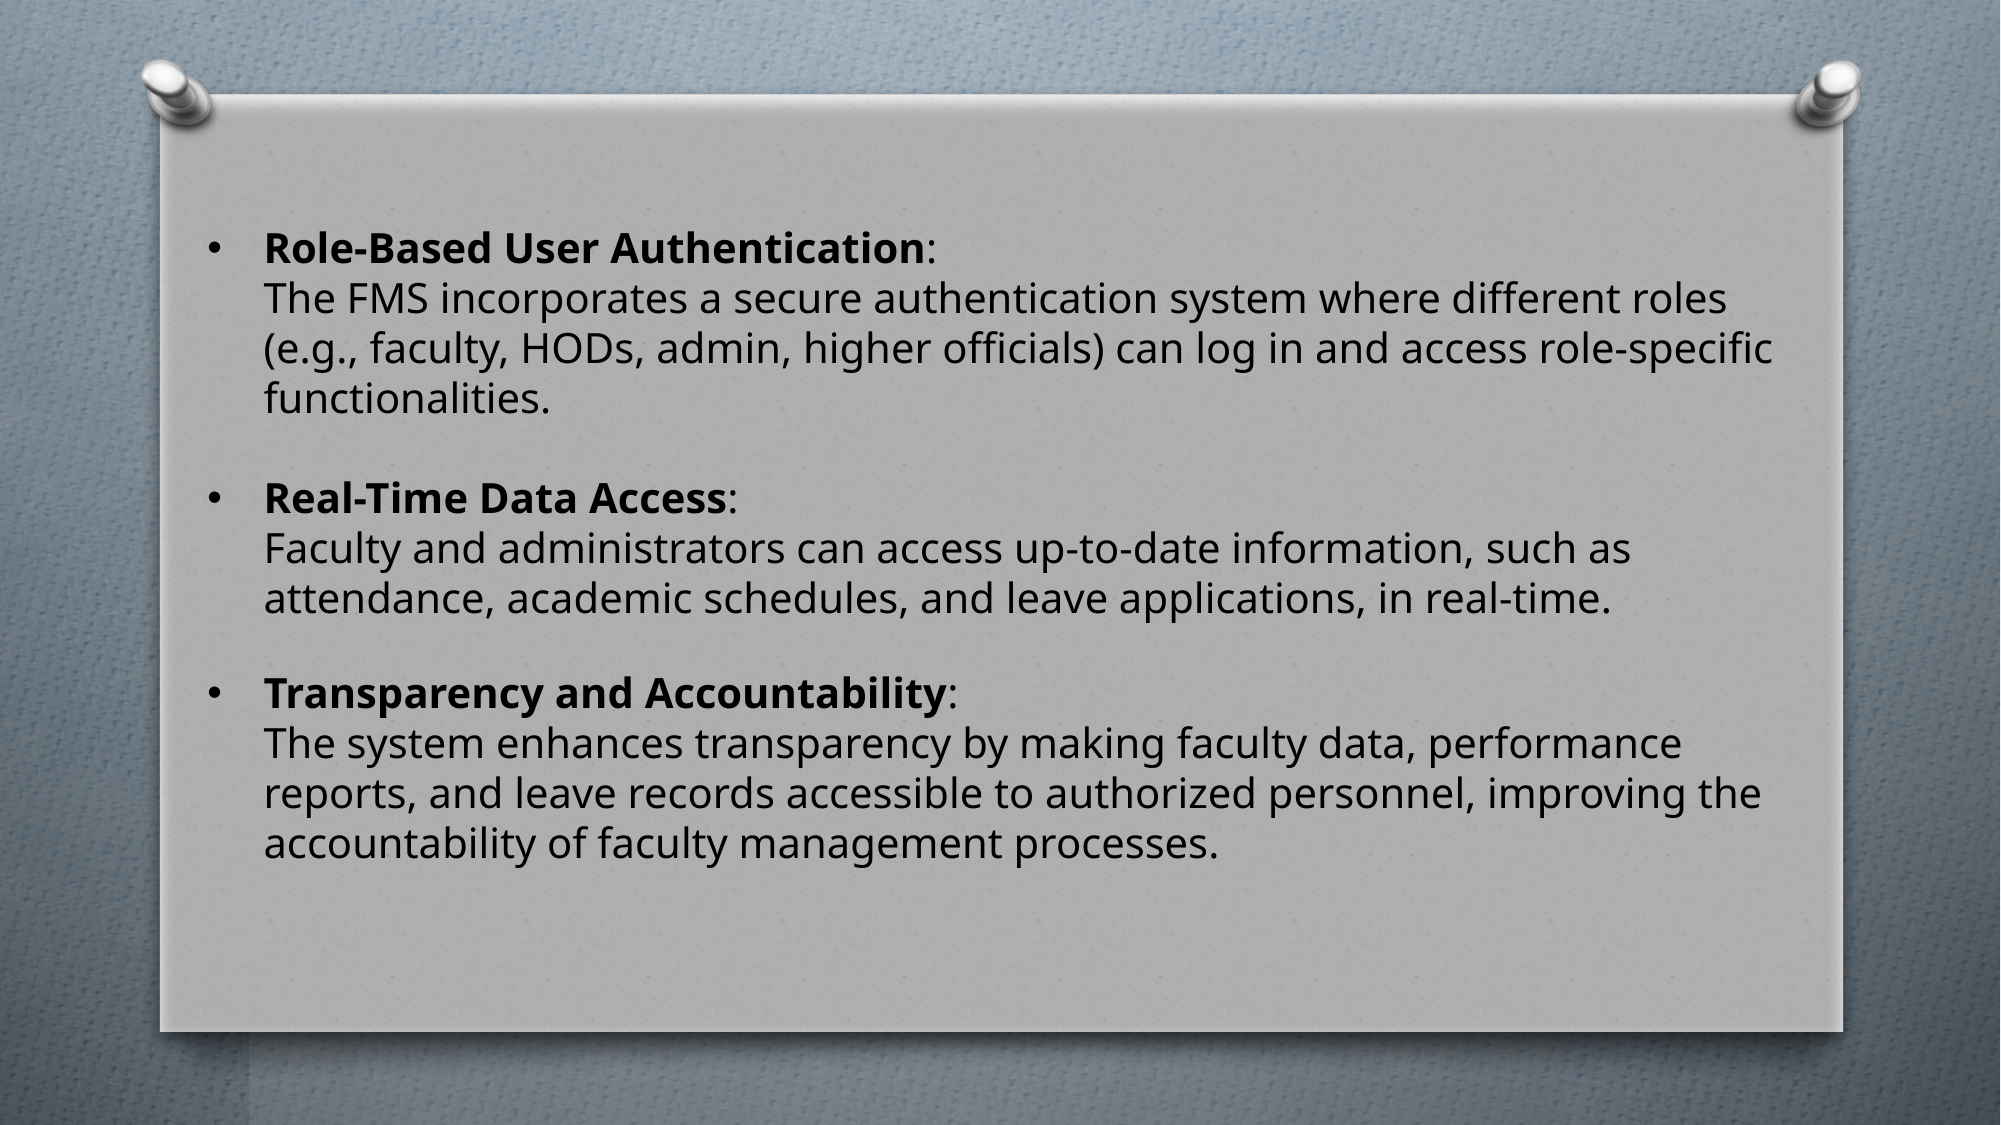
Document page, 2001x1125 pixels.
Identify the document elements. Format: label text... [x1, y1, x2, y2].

picture [1764, 30, 1911, 161]
picture [107, 24, 256, 158]
text_box Role-Based User Authentication: The FMS incorporates a secure authentication system where different roles (e.g., faculty, HODs, admin, higher officials) can log in and access role-specific functionalities. Real-Time Data Access: Faculty and administrators can access up-to-date information, such as attendance, academic schedules, and leave applications, in real-time. Transparency and Accountability: The system enhances transparency by making faculty data, performance reports, and leave records accessible to authorized personnel, improving the accountability of faculty management processes. [192, 169, 1803, 875]
